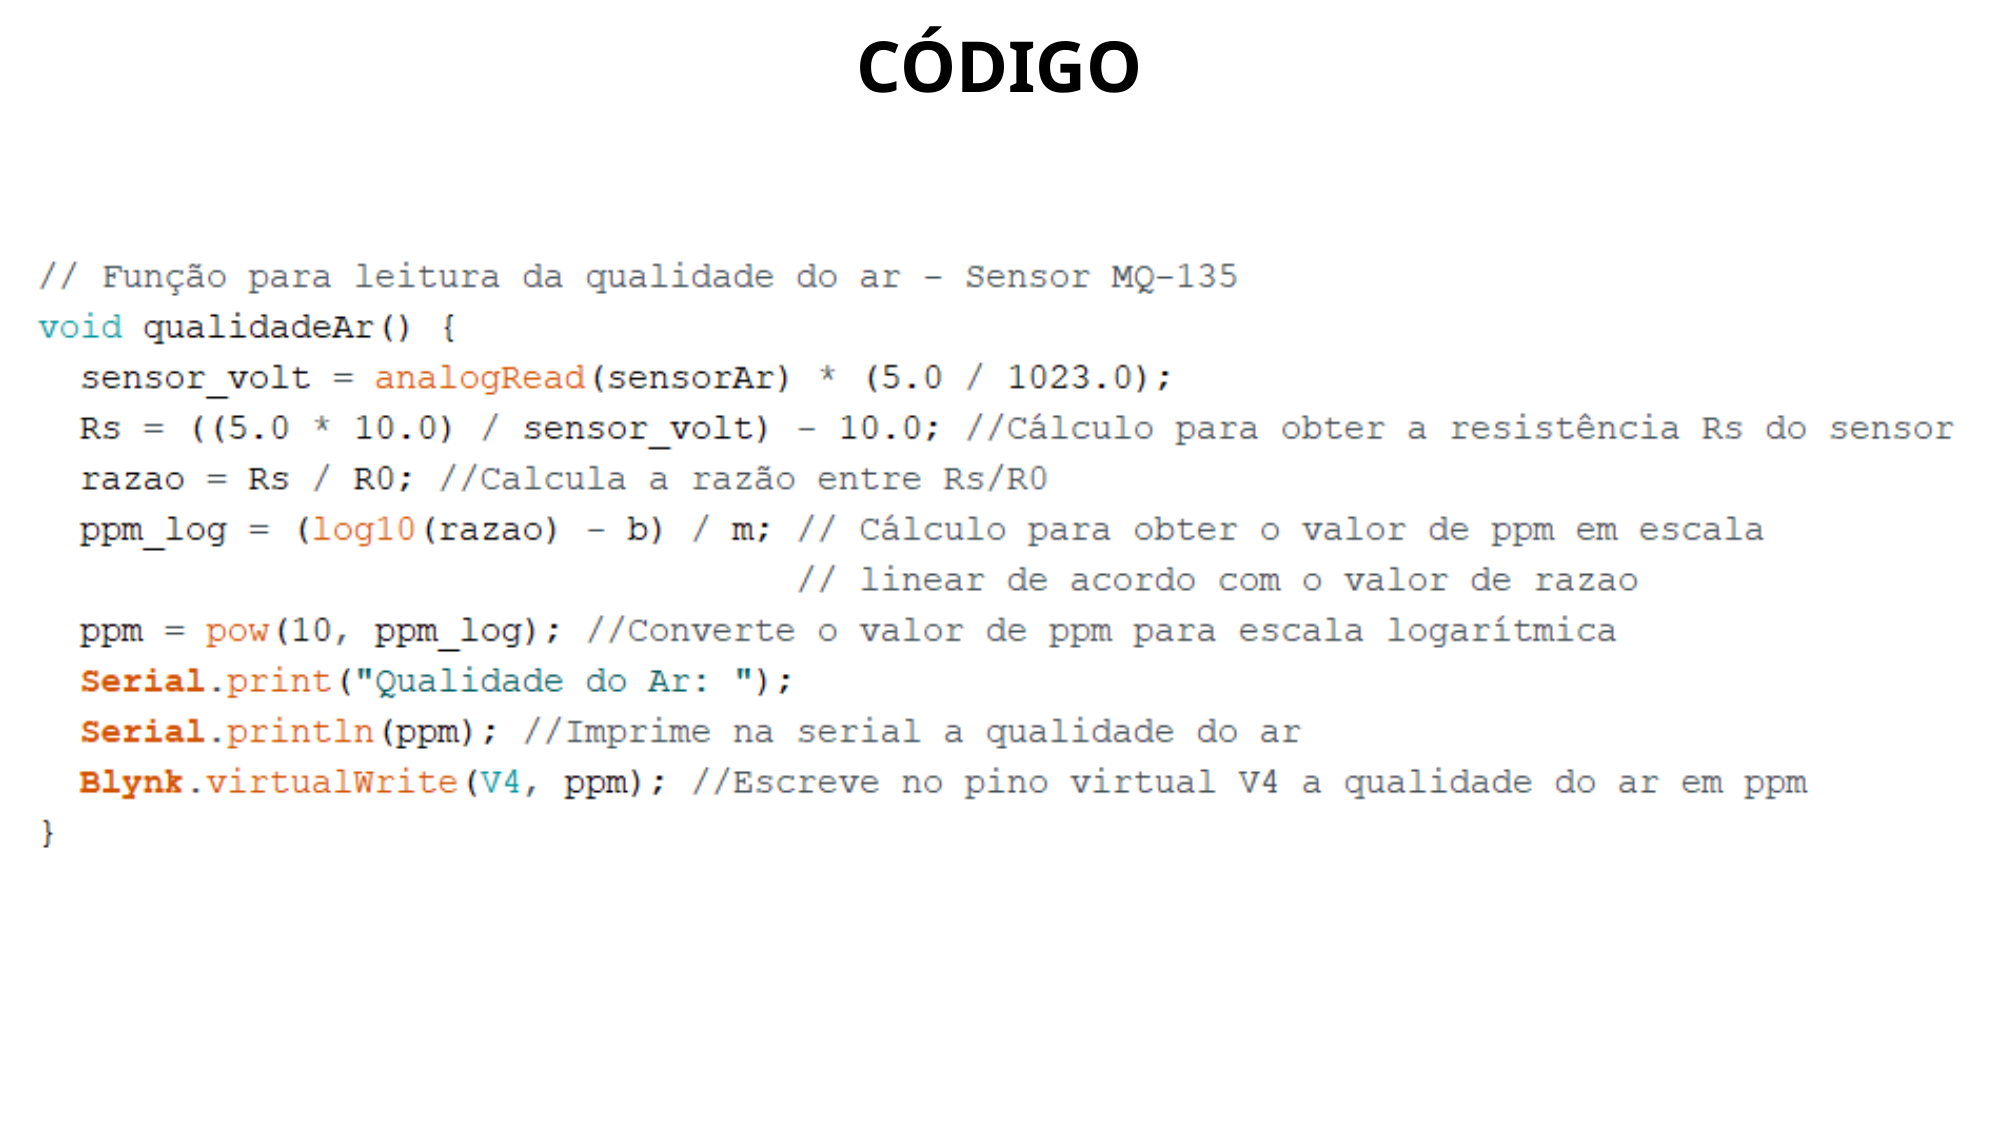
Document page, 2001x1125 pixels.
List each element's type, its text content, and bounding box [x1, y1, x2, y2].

title Código [257, 24, 1743, 116]
picture [32, 256, 1968, 869]
